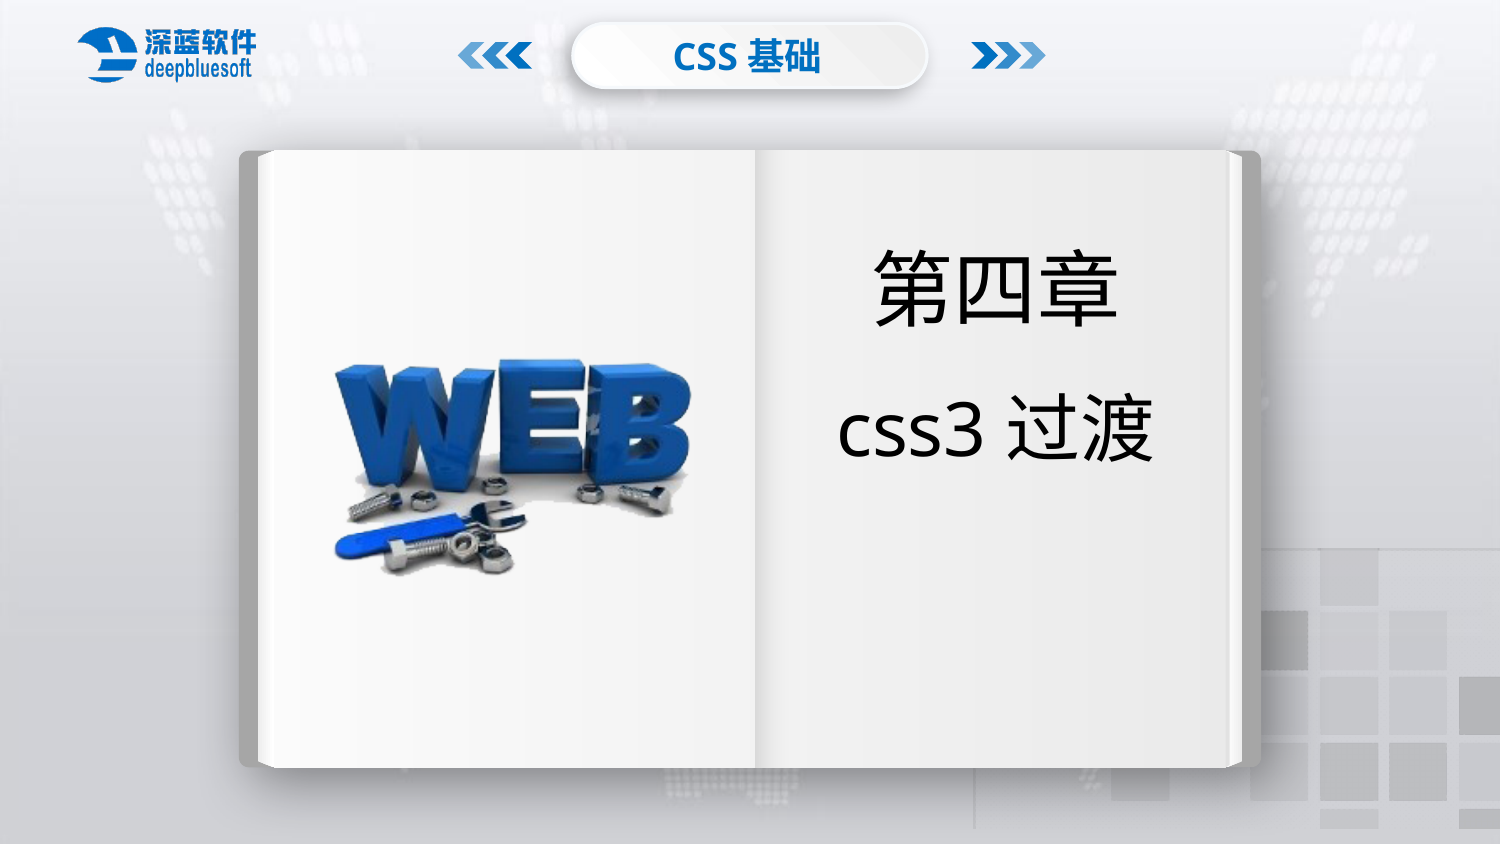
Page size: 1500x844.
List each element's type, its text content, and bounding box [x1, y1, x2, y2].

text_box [973, 548, 1500, 829]
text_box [457, 41, 533, 69]
text_box [570, 21, 930, 90]
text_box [971, 41, 1046, 69]
text_box CSS基础 [617, 28, 877, 82]
picture [0, 0, 1500, 844]
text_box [238, 150, 1262, 768]
picture [326, 274, 697, 644]
